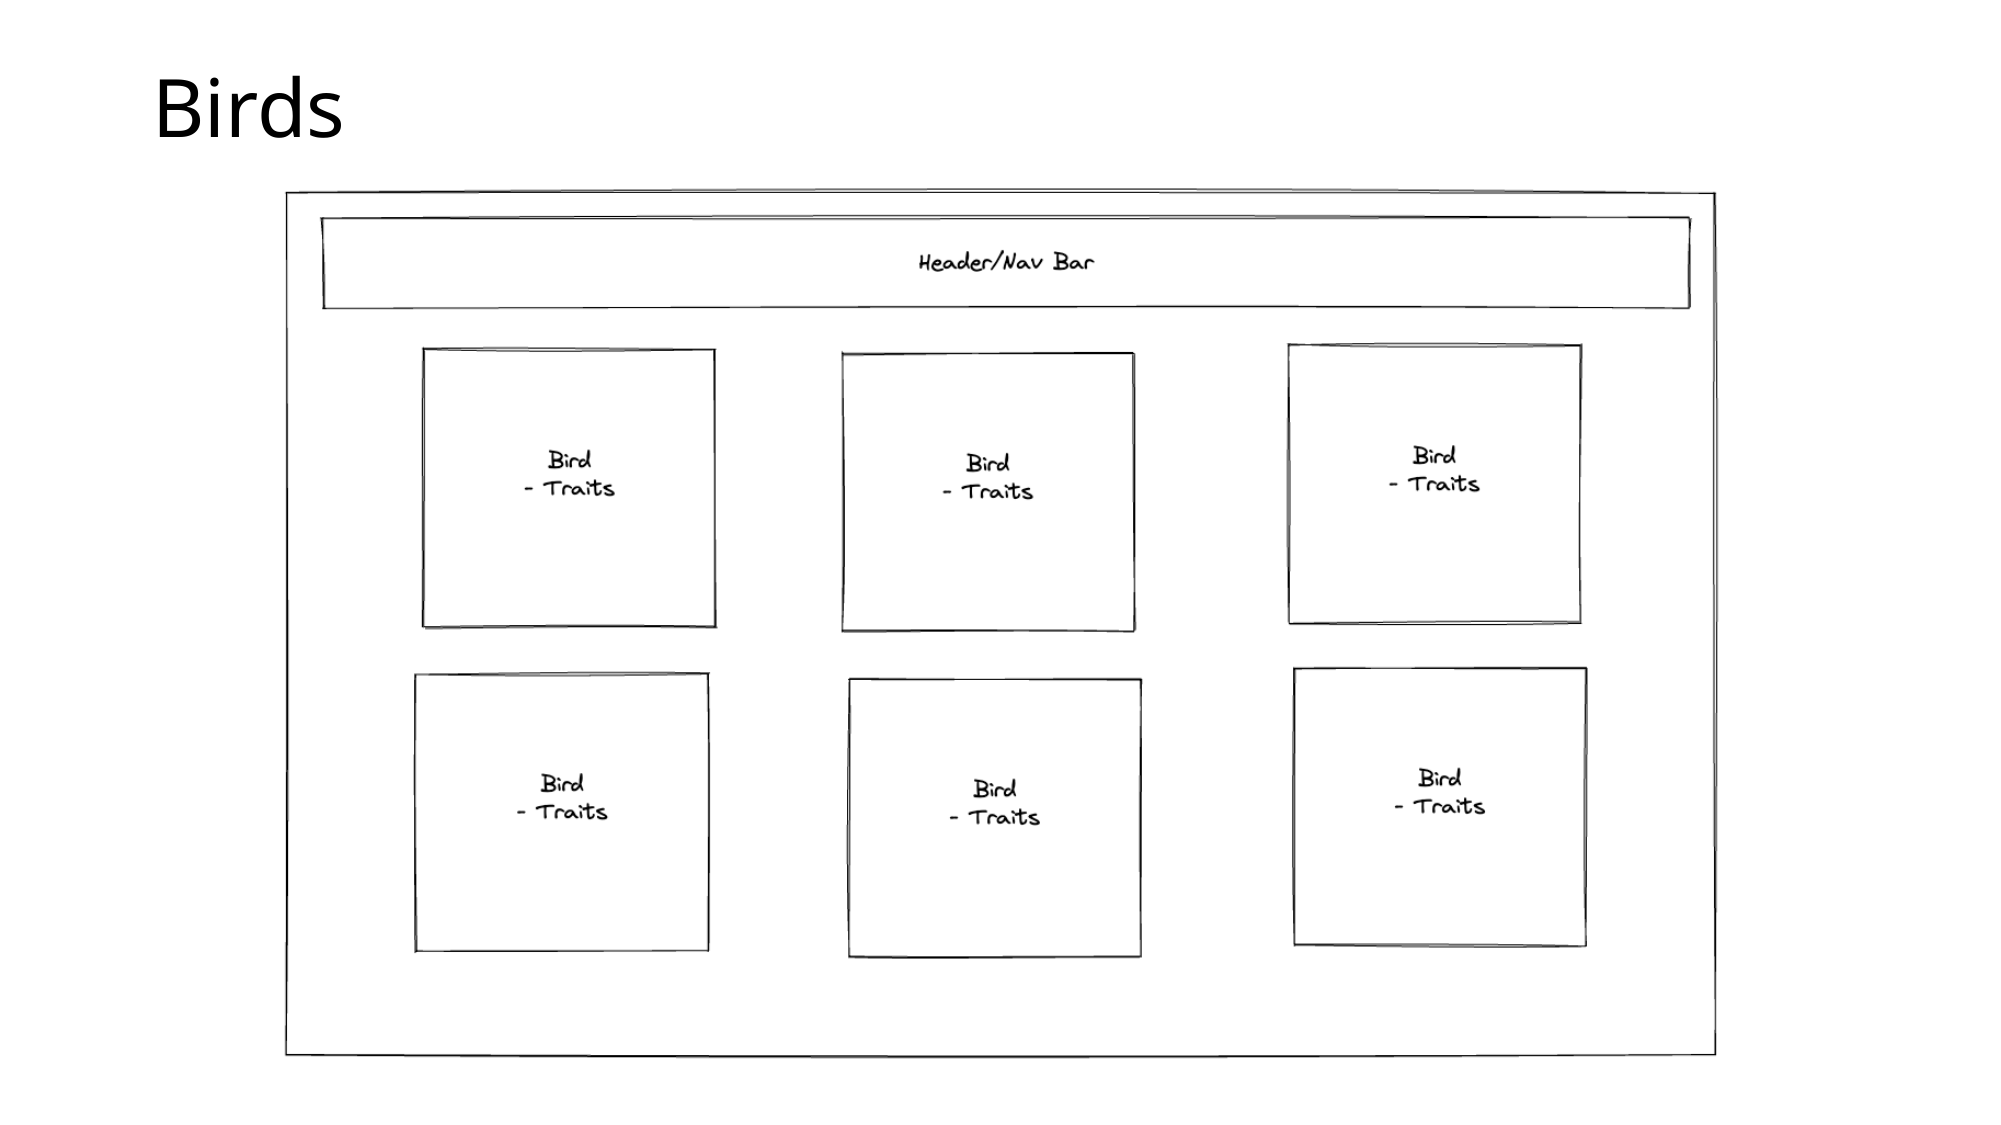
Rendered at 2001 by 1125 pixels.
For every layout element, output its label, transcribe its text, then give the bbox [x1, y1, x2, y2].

title Birds [137, 59, 1863, 163]
picture [275, 182, 1725, 1065]
